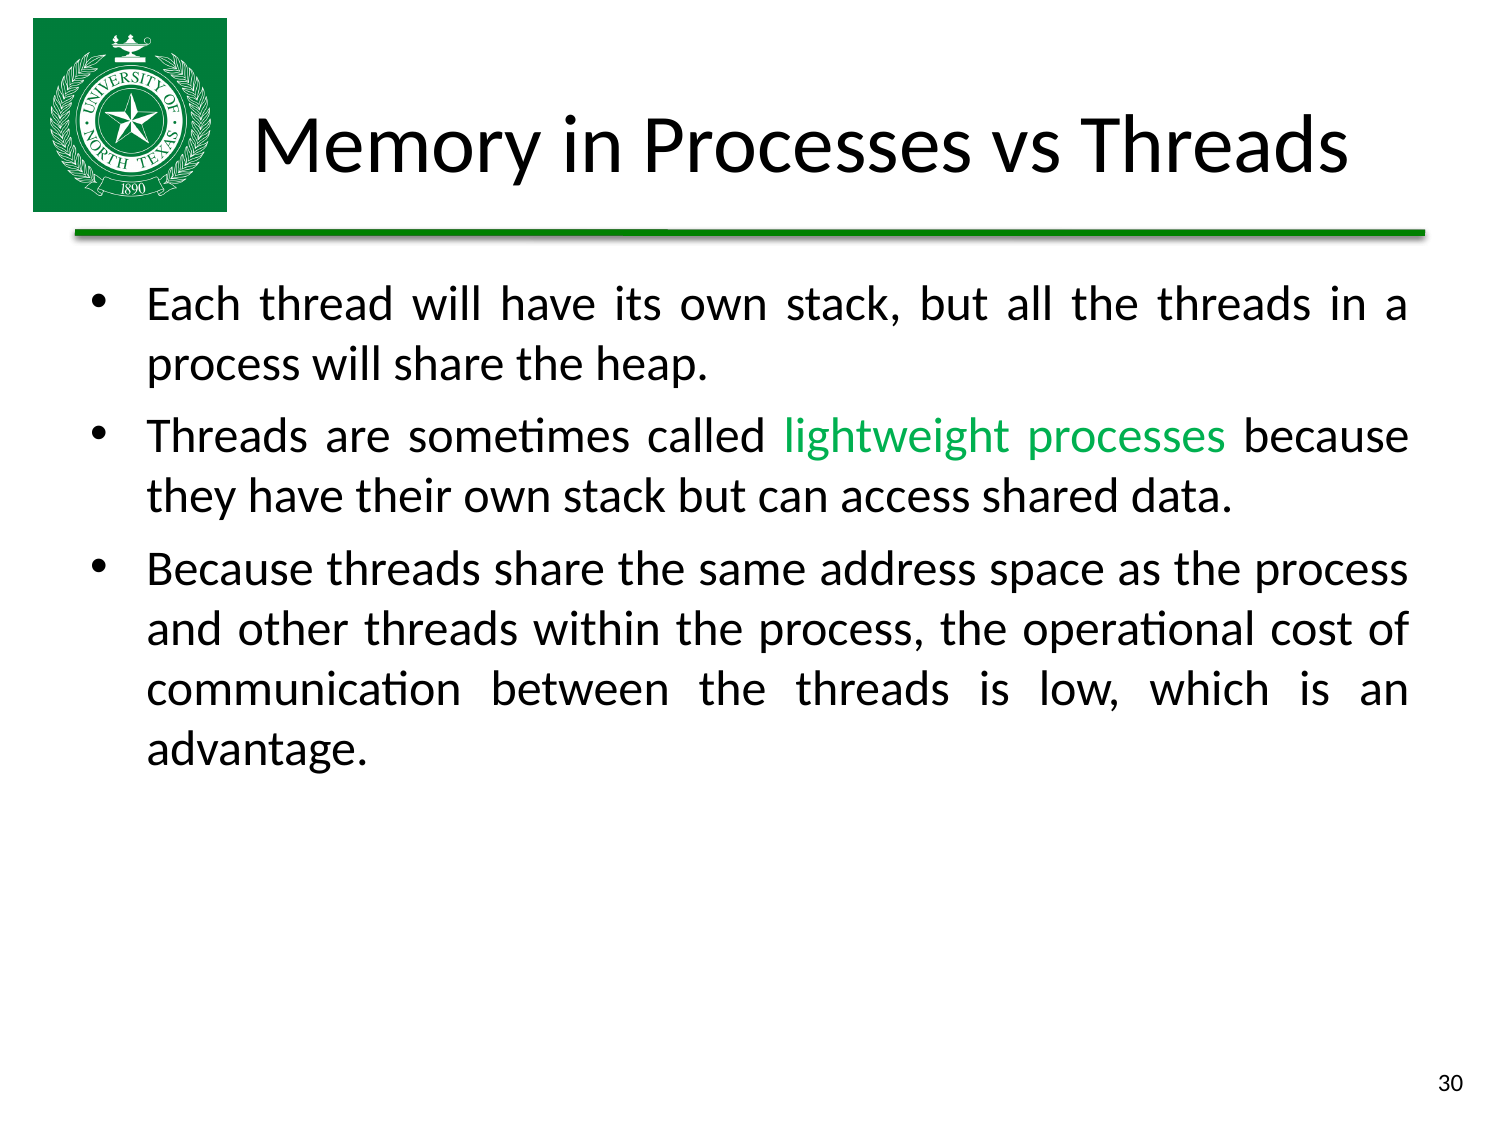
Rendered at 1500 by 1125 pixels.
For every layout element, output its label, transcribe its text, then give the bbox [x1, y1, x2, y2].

slide_number 30 [1418, 1051, 1479, 1112]
list Each thread will have its own stack, but all the threads in a process will share the heap. Threads are sometimes called lightweight processes because they have their own stack but can access shared data. Because threads share the same address space as the process and other threads within the process, the operational cost of communication between the threads is low, which is an advantage. [75, 262, 1425, 1052]
title Memory in Processes vs Threads [237, 45, 1479, 233]
picture [33, 17, 228, 212]
